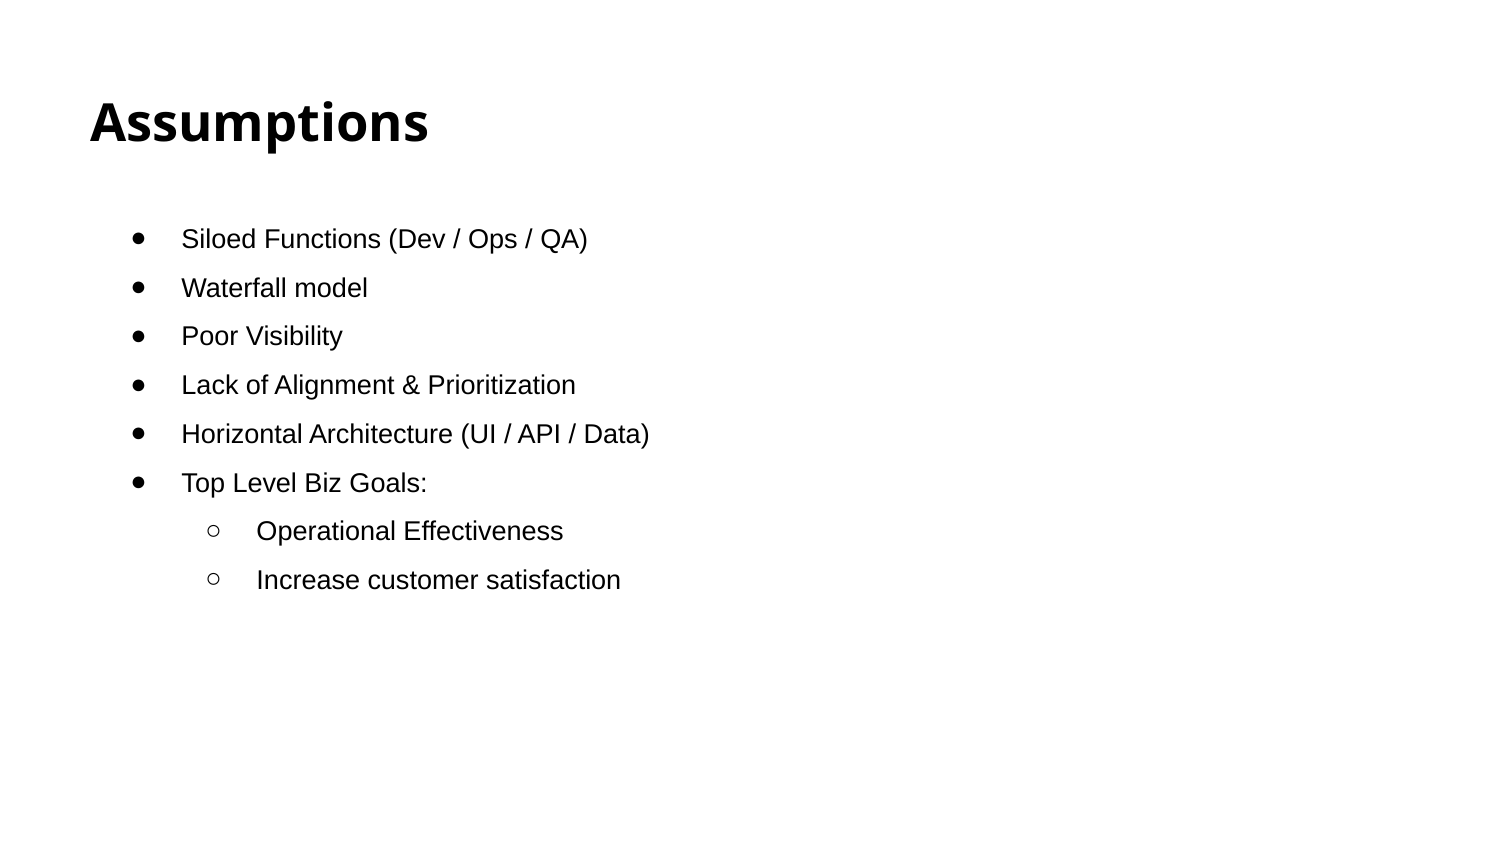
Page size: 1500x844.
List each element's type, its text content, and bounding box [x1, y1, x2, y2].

text_box Siloed Functions (Dev / Ops / QA) Waterfall model Poor Visibility Lack of Alignment & Prioritization Horizontal Architecture (UI / API / Data) Top Level Biz Goals: Operational Effectiveness Increase customer satisfaction [91, 190, 1203, 749]
title Assumptions [75, 72, 1425, 167]
